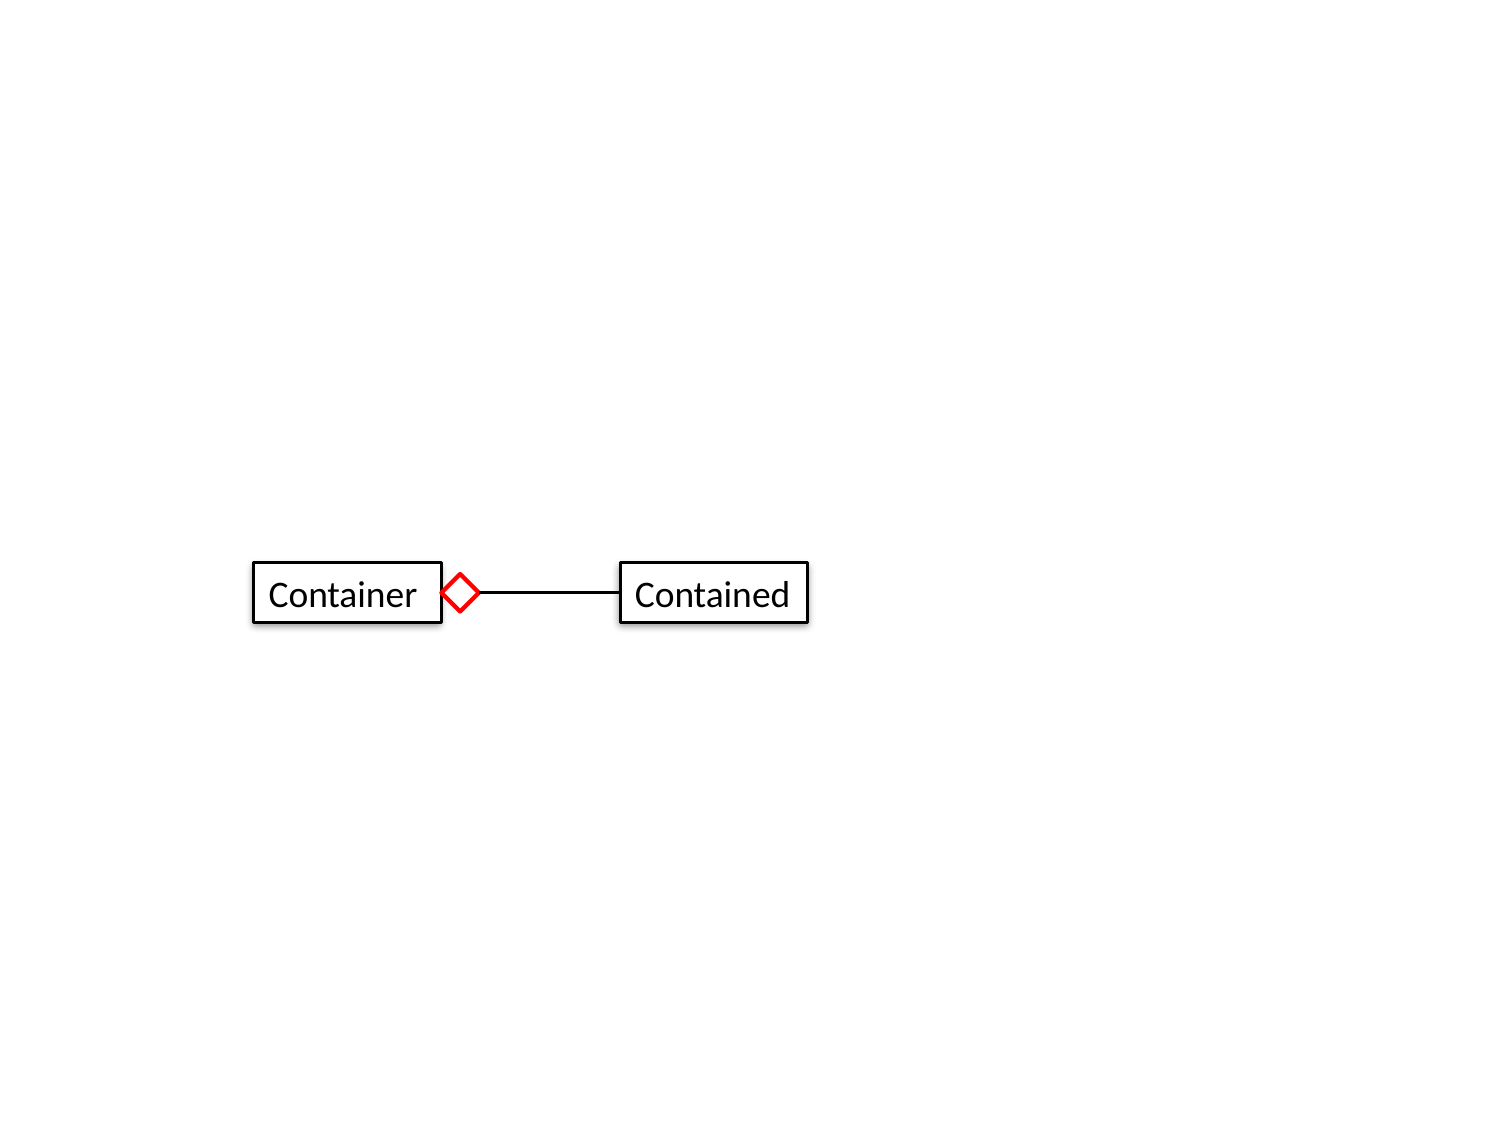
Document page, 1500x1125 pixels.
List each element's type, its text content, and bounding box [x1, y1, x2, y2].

text_box Container [253, 562, 442, 623]
text_box Contained [619, 562, 808, 623]
text_box [439, 571, 481, 614]
